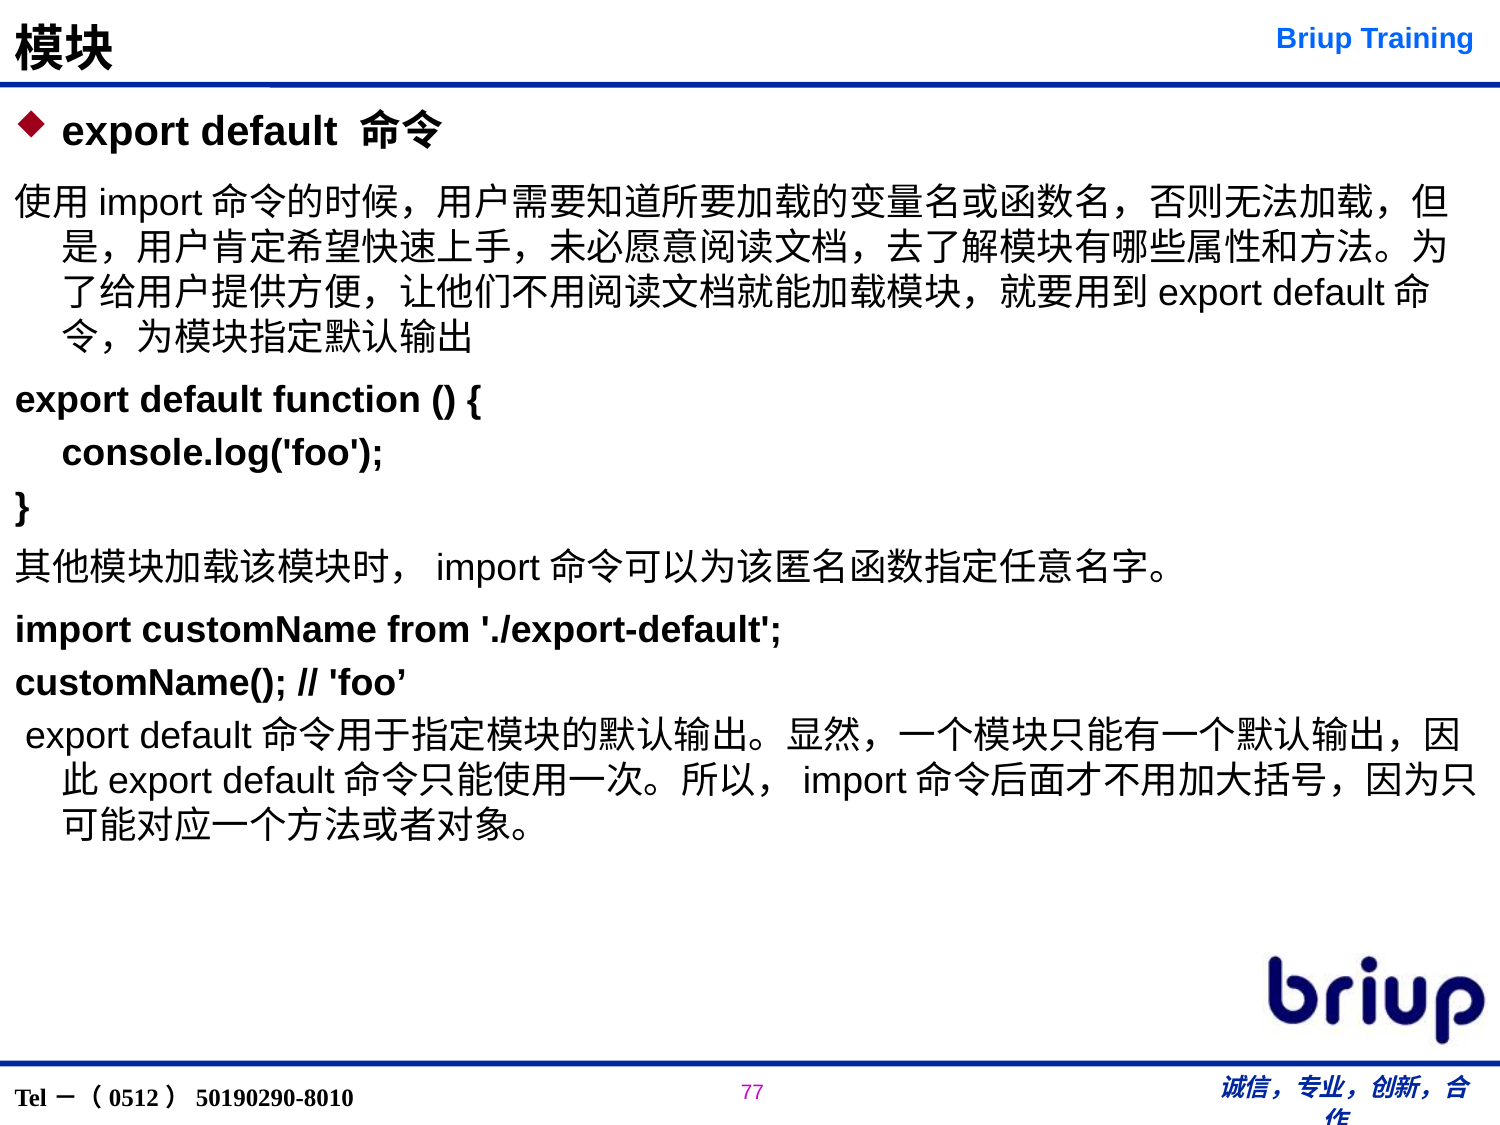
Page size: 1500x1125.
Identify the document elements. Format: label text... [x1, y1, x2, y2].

title 模块 [0, 0, 1251, 85]
list export default 命令 使用import命令的时候，用户需要知道所要加载的变量名或函数名，否则无法加载，但是，用户肯定希望快速上手，未必愿意阅读文档，去了解模块有哪些属性和方法。为了给用户提供方便，让他们不用阅读文档就能加载模块，就要用到export default命令，为模块指定默认输出 export default function () { console.log('foo'); } 其他模块加载该模块时，import命令可以为该匿名函数指定任意名字。 import customName from './export-default'; customName(); // 'foo’ export default命令用于指定模块的默认输出。显然，一个模块只能有一个默认输出，因此export default命令只能使用一次。所以，import命令后面才不用加大括号，因为只可能对应一个方法或者对象。 [0, 96, 1500, 1063]
